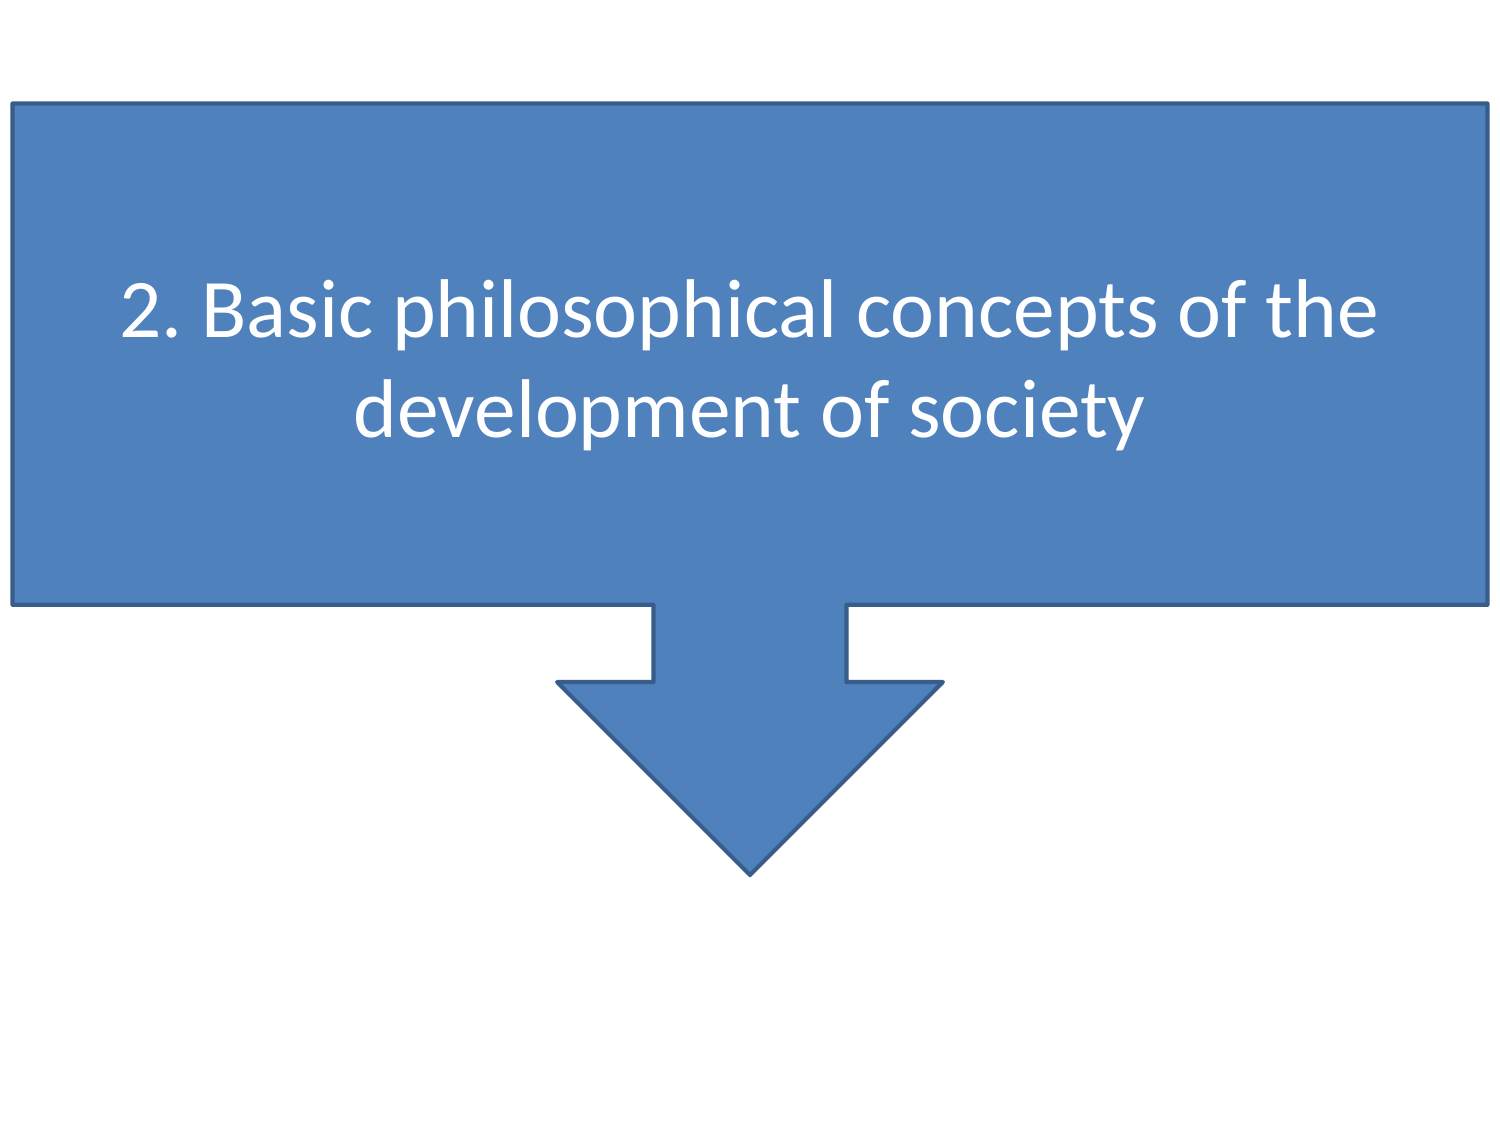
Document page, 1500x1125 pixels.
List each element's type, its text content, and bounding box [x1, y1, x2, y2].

text_box 2. Basic philosophical concepts of the development of society [12, 103, 1488, 876]
